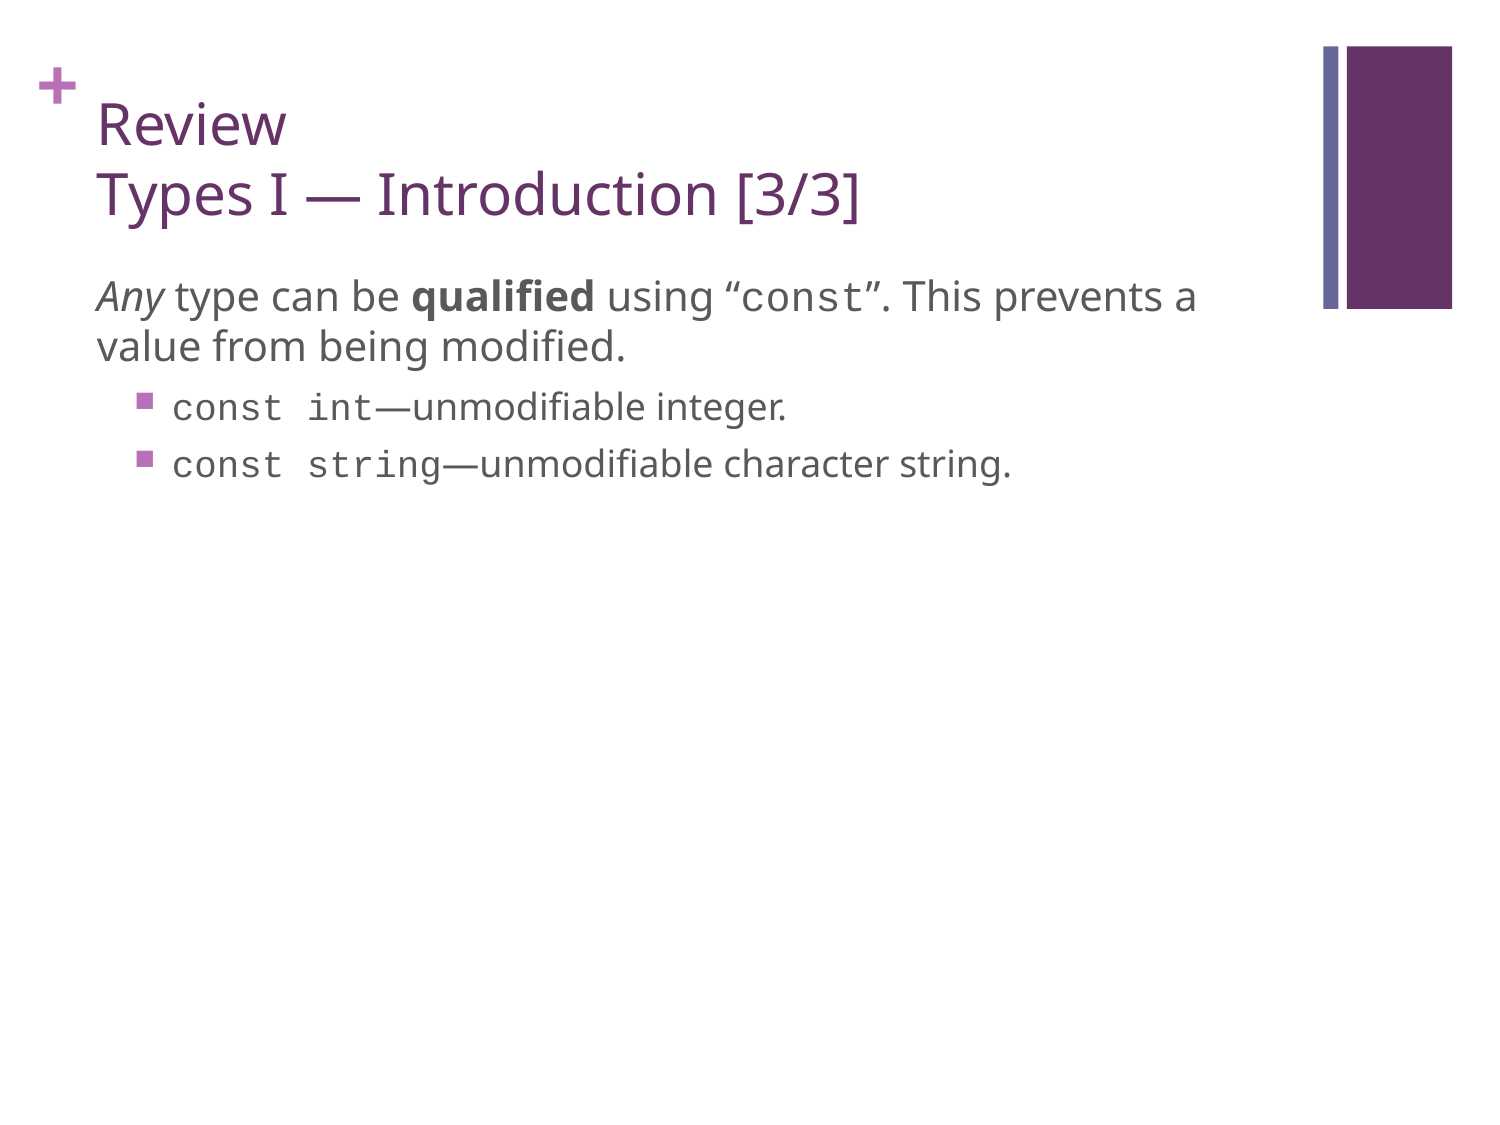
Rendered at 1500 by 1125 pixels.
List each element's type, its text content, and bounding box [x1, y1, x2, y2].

list Any type can be qualified using “const”. This prevents a value from being modified. const int—unmodifiable integer. const string—unmodifiable character string. [81, 262, 1322, 1038]
title Review Types I — Introduction [3/3] [81, 79, 1322, 238]
